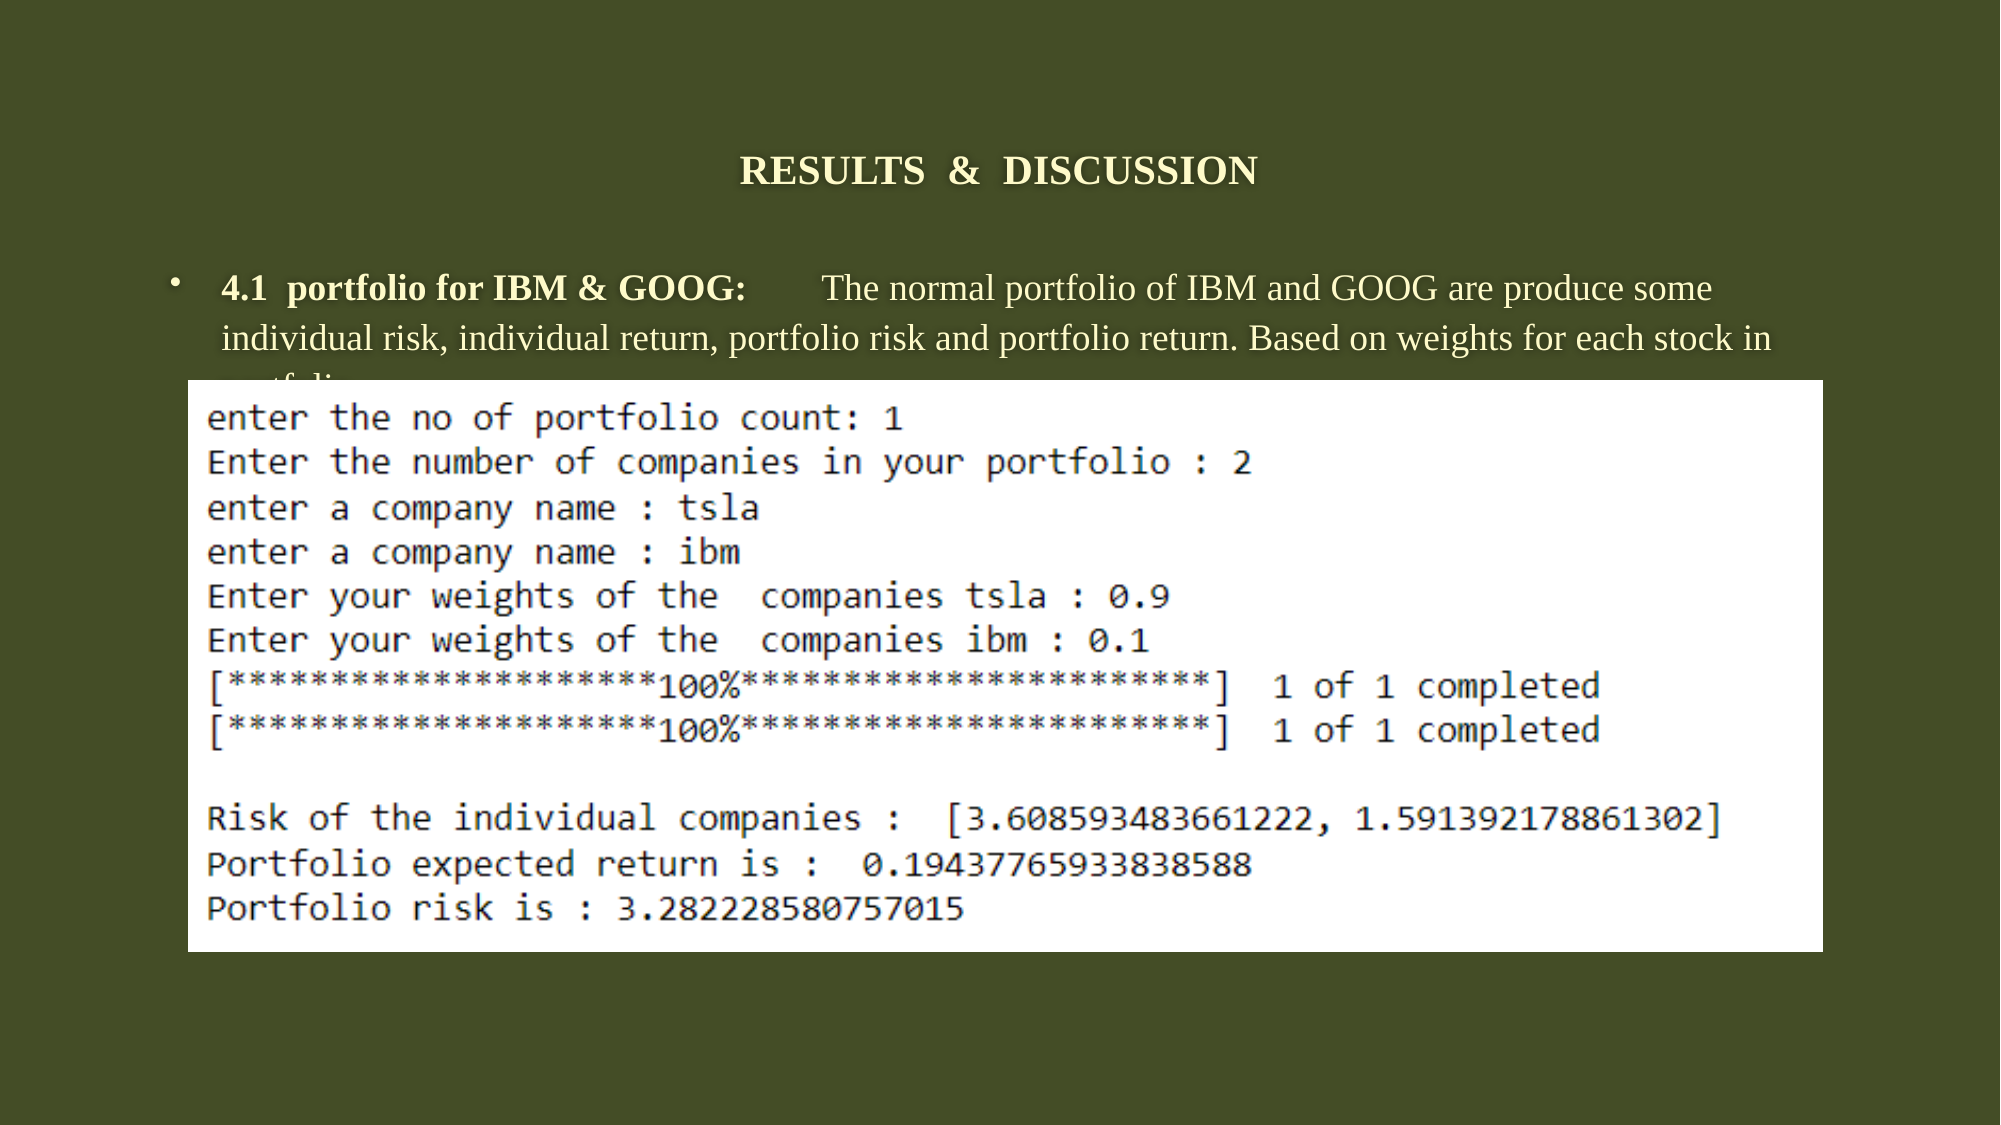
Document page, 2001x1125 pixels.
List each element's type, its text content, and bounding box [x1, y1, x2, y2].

picture [187, 380, 1824, 952]
title RESULTS & DISCUSSION [149, 99, 1849, 246]
list 4.1 portfolio for IBM & GOOG: The normal portfolio of IBM and GOOG are produce some individual risk, individual return, portfolio risk and portfolio return. Based on weights for each stock in portfolio . [149, 251, 1849, 861]
